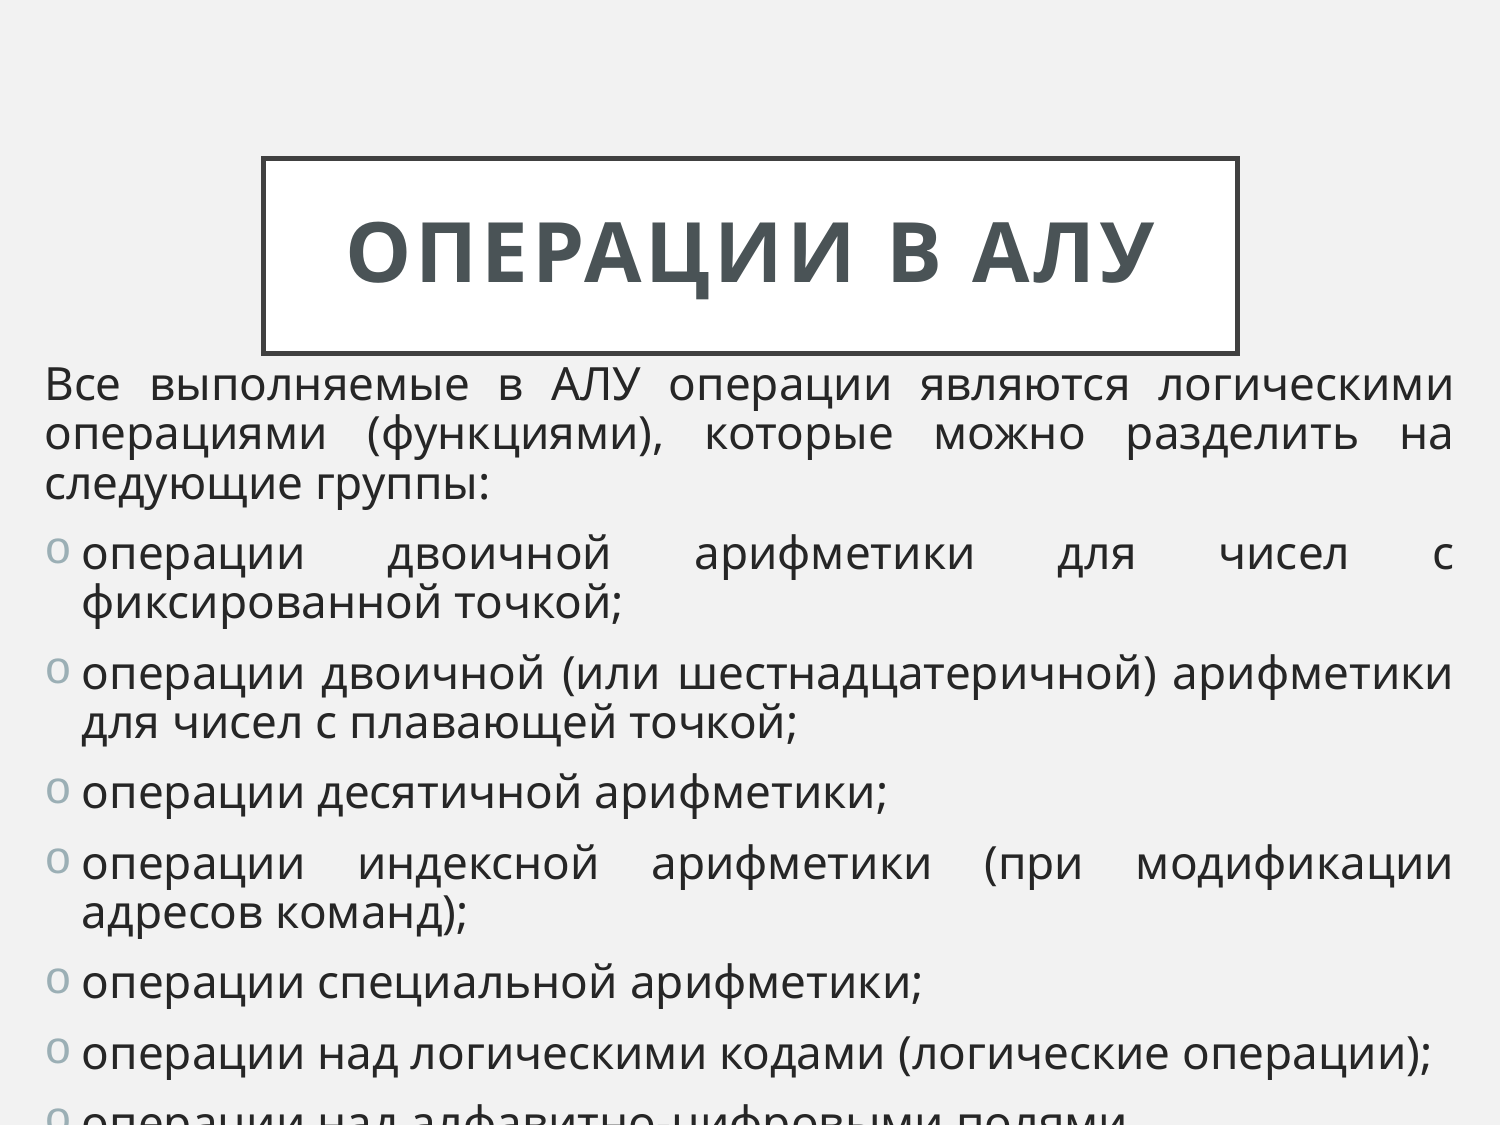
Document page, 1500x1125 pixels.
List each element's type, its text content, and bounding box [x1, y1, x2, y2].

title Операции в АЛУ [261, 156, 1240, 353]
list Все выполняемые в АЛУ операции являются логическими операциями (функциями), которые можно разделить на следующие группы: операции двоичной арифметики для чисел с фиксированной точкой; операции двоичной (или шестнадцатеричной) арифметики для чисел с плавающей точкой; операции десятичной арифметики; операции индексной арифметики (при модификации адресов команд); операции специальной арифметики; операции над логическими кодами (логические операции); операции над алфавитно-цифровыми полями. [29, 353, 1471, 1106]
